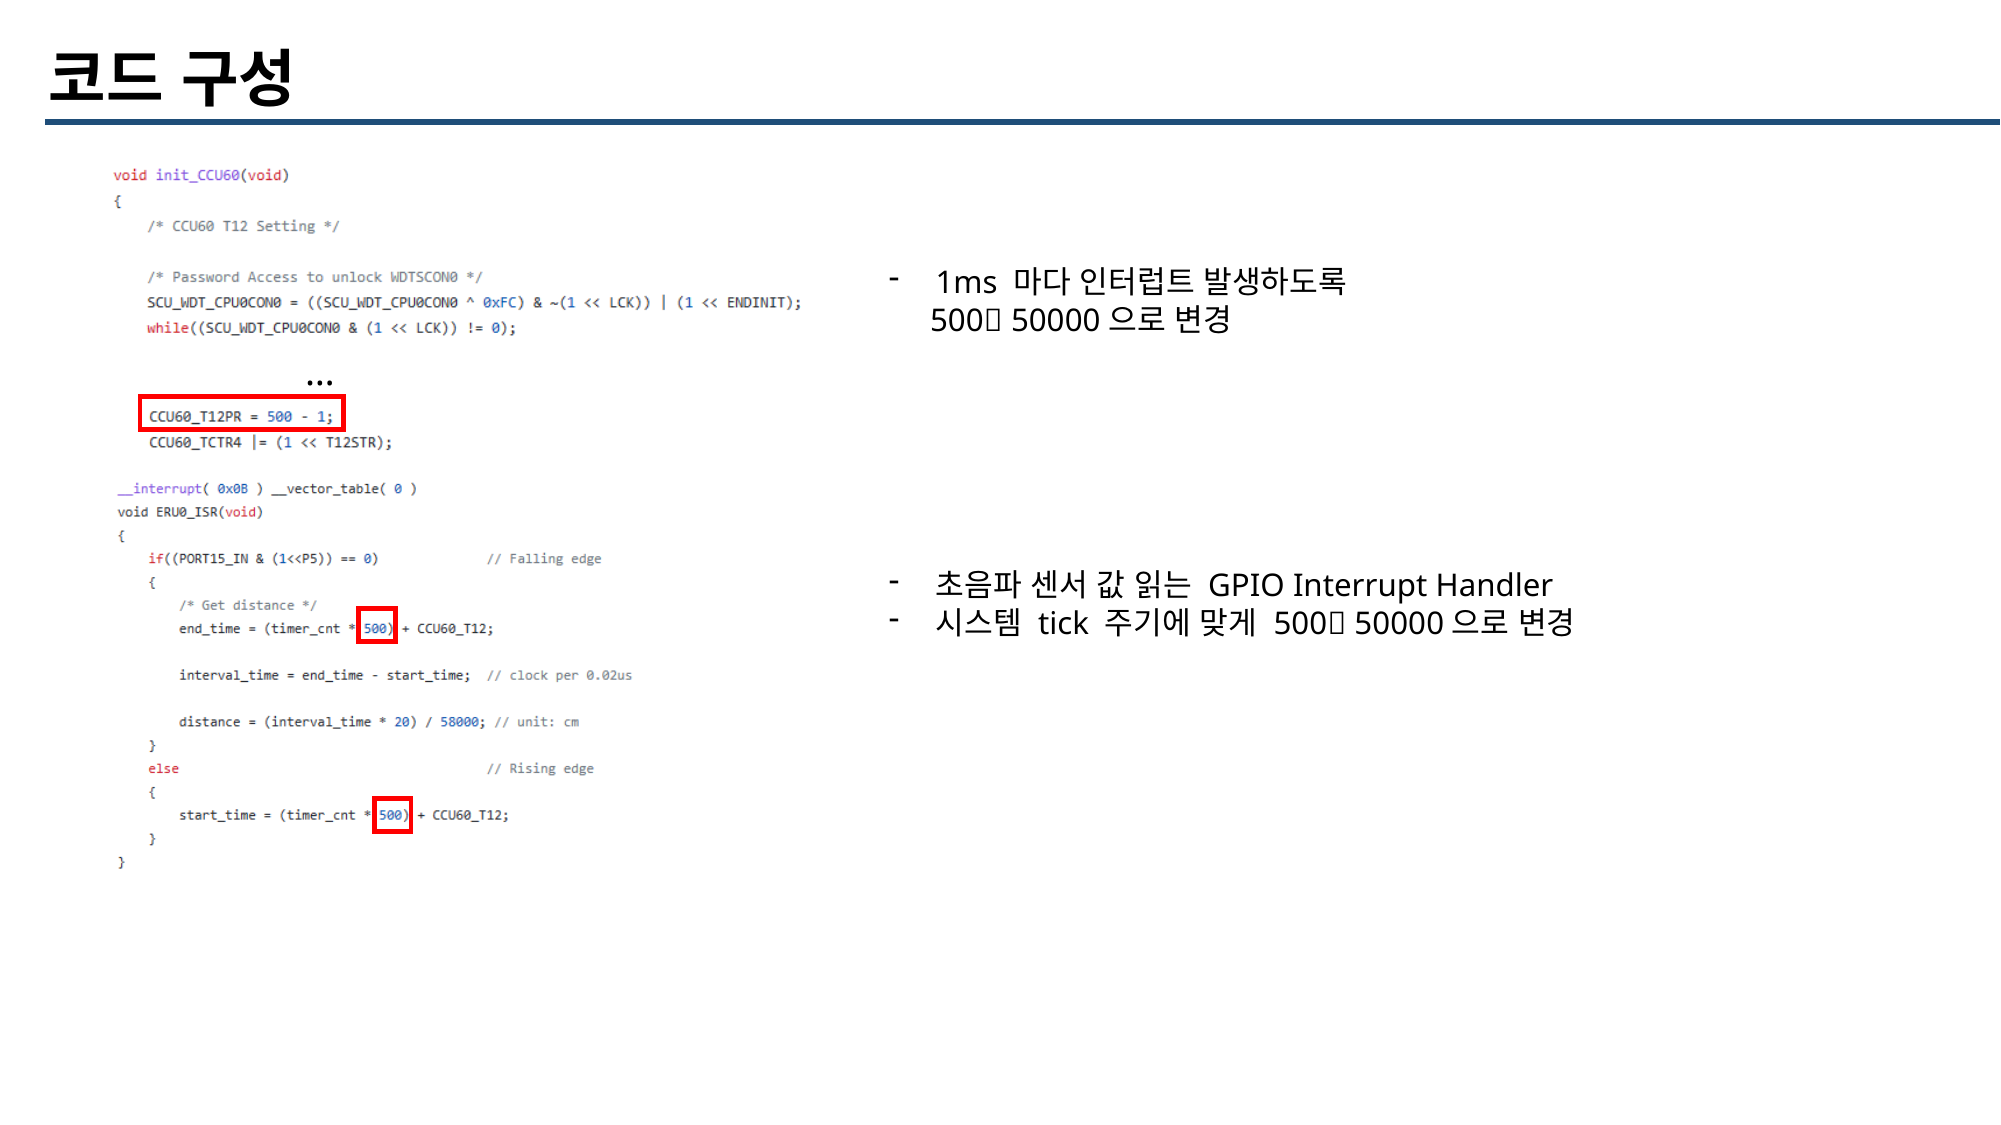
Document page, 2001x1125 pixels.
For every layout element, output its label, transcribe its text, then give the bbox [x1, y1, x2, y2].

text_box 코드 구성 [34, 31, 889, 122]
text_box 초음파 센서 값 읽는 GPIO Interrupt Handler 시스템 tick 주기에 맞게 500 50000으로 변경 [873, 558, 1785, 686]
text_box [106, 165, 1491, 463]
picture [106, 477, 643, 878]
